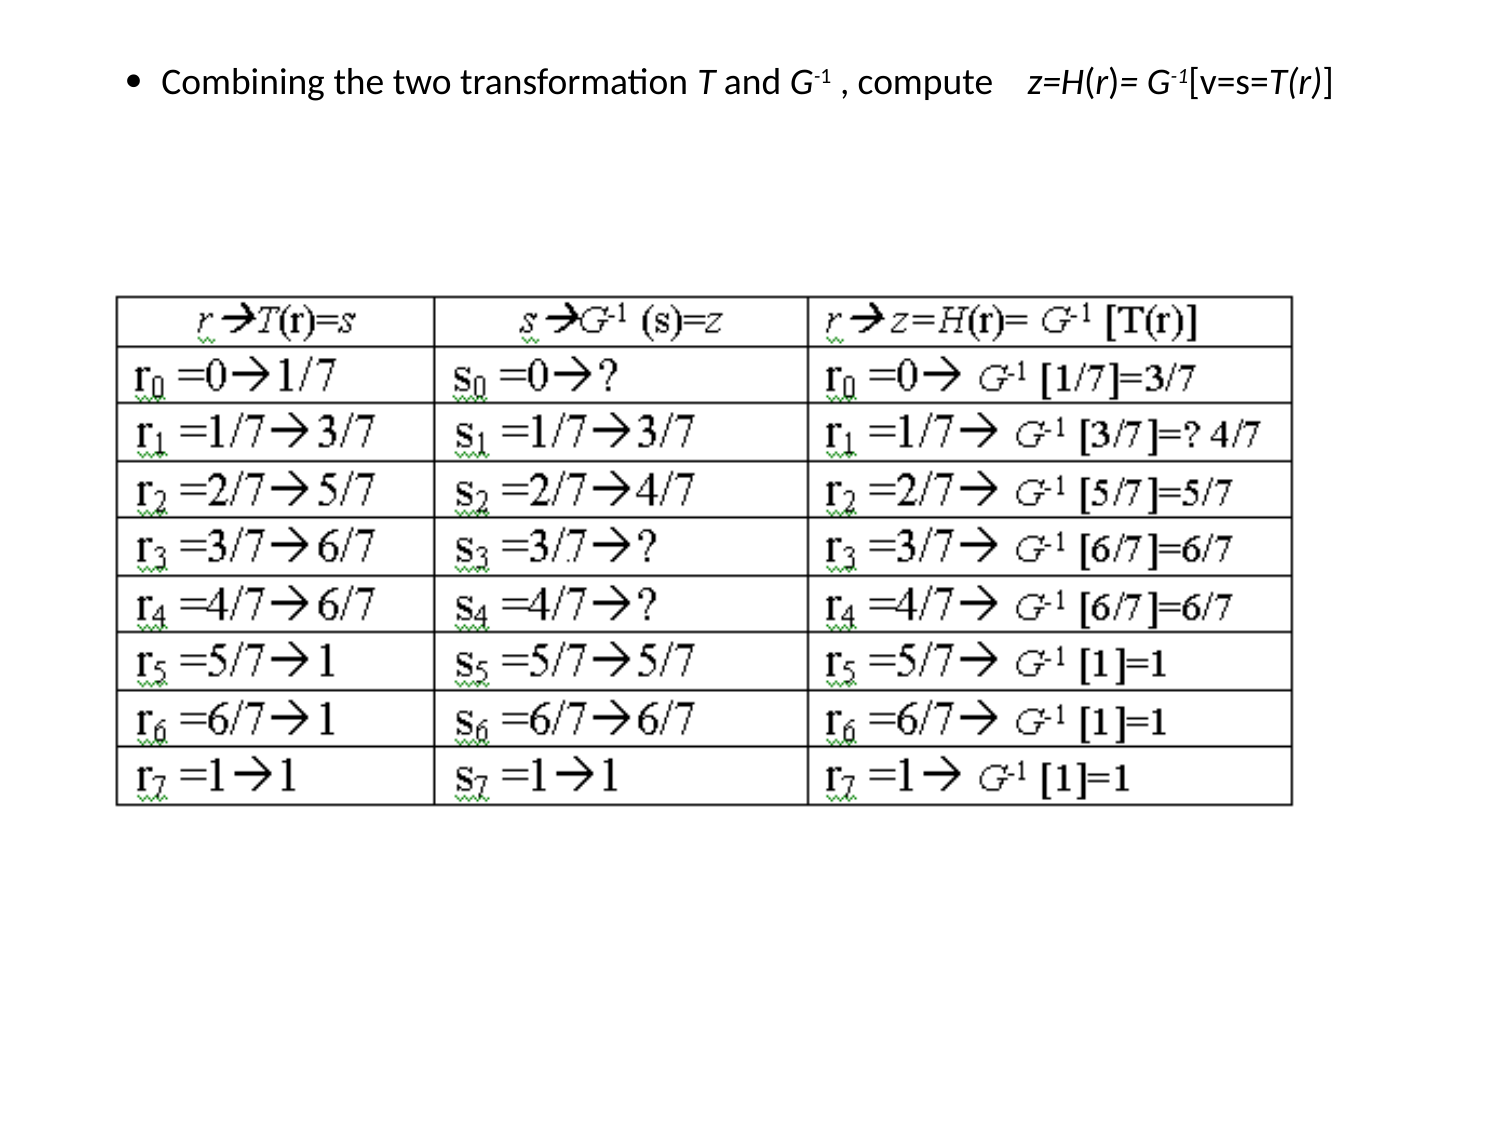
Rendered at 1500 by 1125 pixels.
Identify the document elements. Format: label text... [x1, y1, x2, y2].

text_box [112, 289, 1301, 813]
text_box · Combining the two transformation T and G-1 , compute z=H(r)= G-1[v=s=T(r)] [112, 49, 1375, 110]
